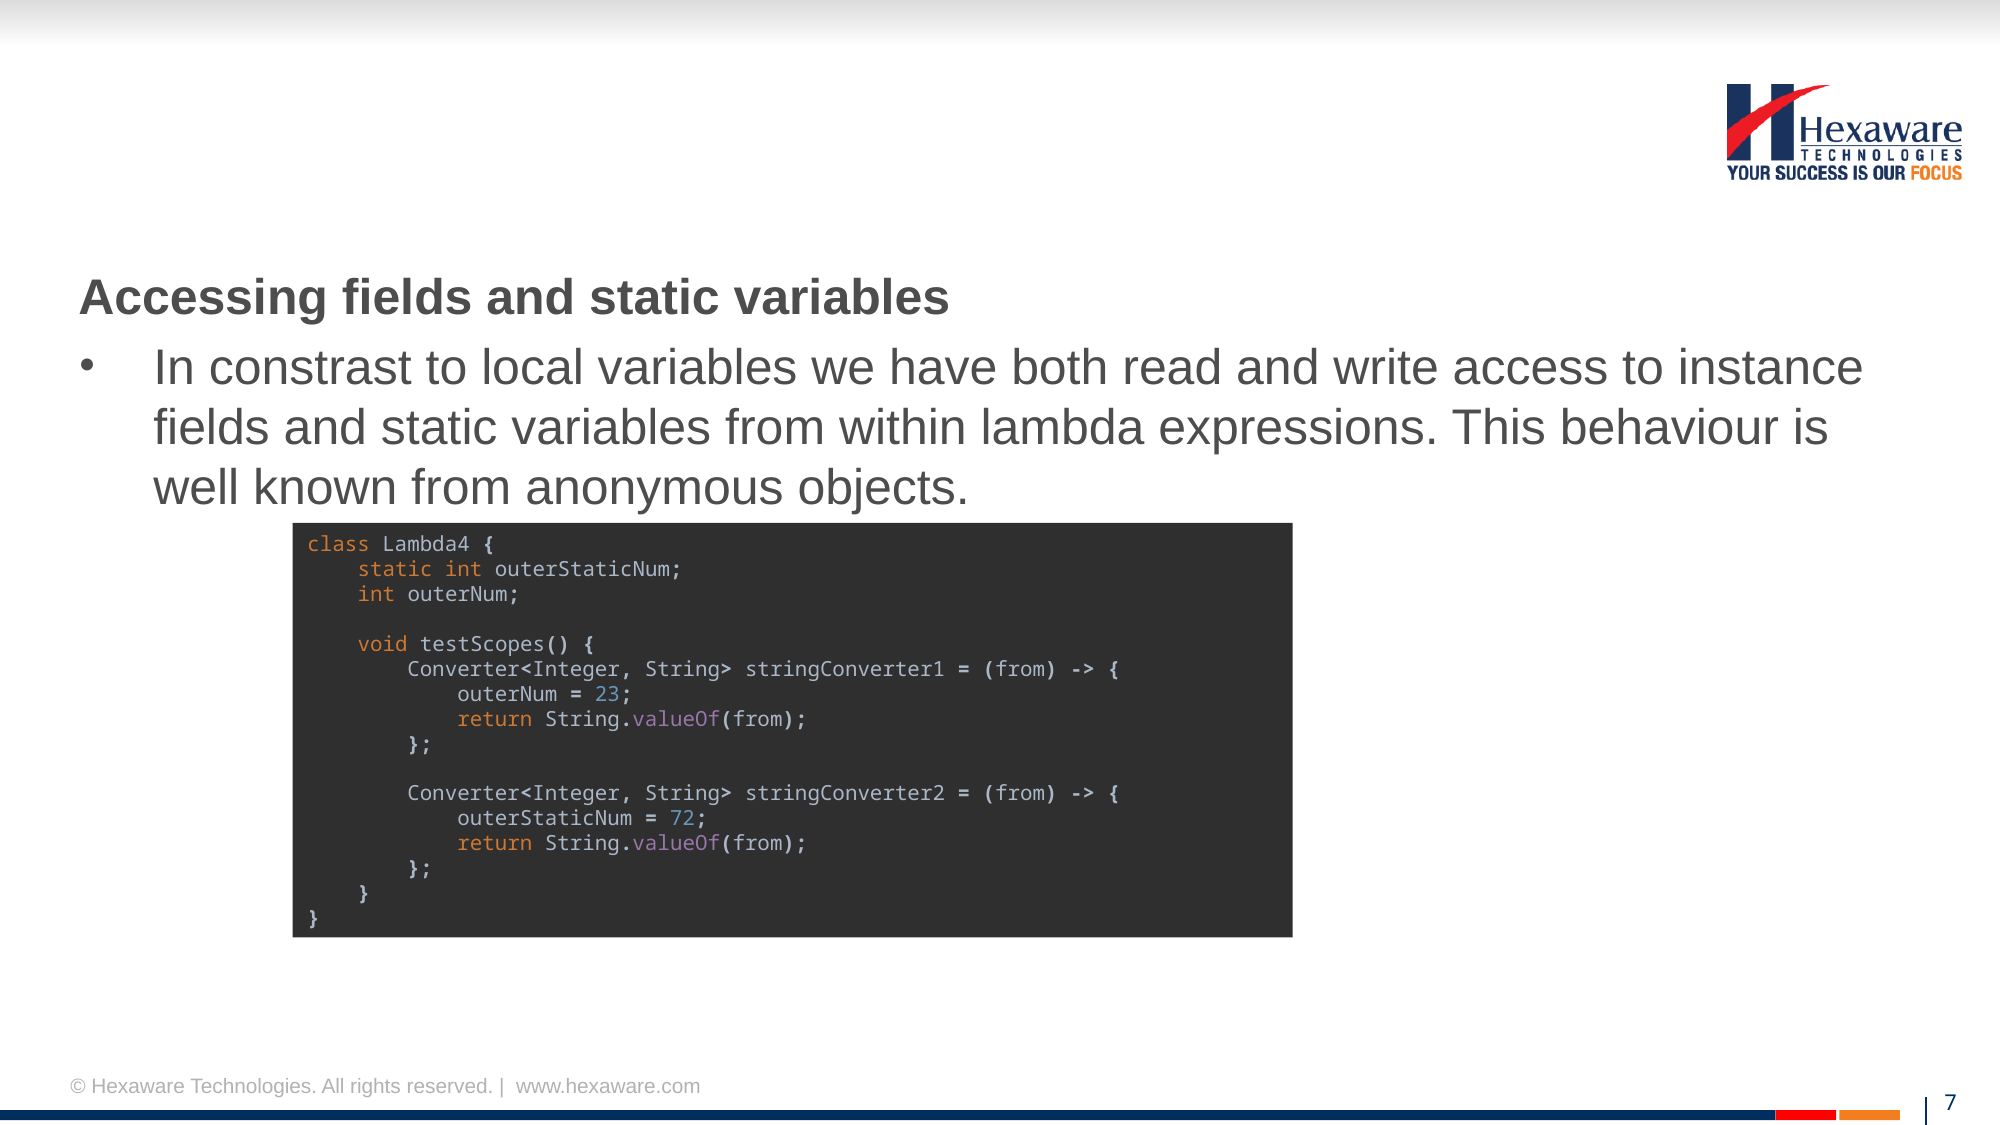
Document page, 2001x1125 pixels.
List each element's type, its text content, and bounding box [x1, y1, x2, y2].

picture [1727, 84, 1962, 180]
list Accessing fields and static variables In constrast to local variables we have both read and write access to instance fields and static variables from within lambda expressions. This behaviour is well known from anonymous objects. [67, 258, 1933, 1062]
text_box class Lambda4 { static int outerStaticNum; int outerNum; void testScopes() { Converter<Integer, String> stringConverter1 = (from) -> { outerNum = 23; return String.valueOf(from); }; Converter<Integer, String> stringConverter2 = (from) -> { outerStaticNum = 72; return String.valueOf(from); }; } } [292, 522, 1293, 938]
